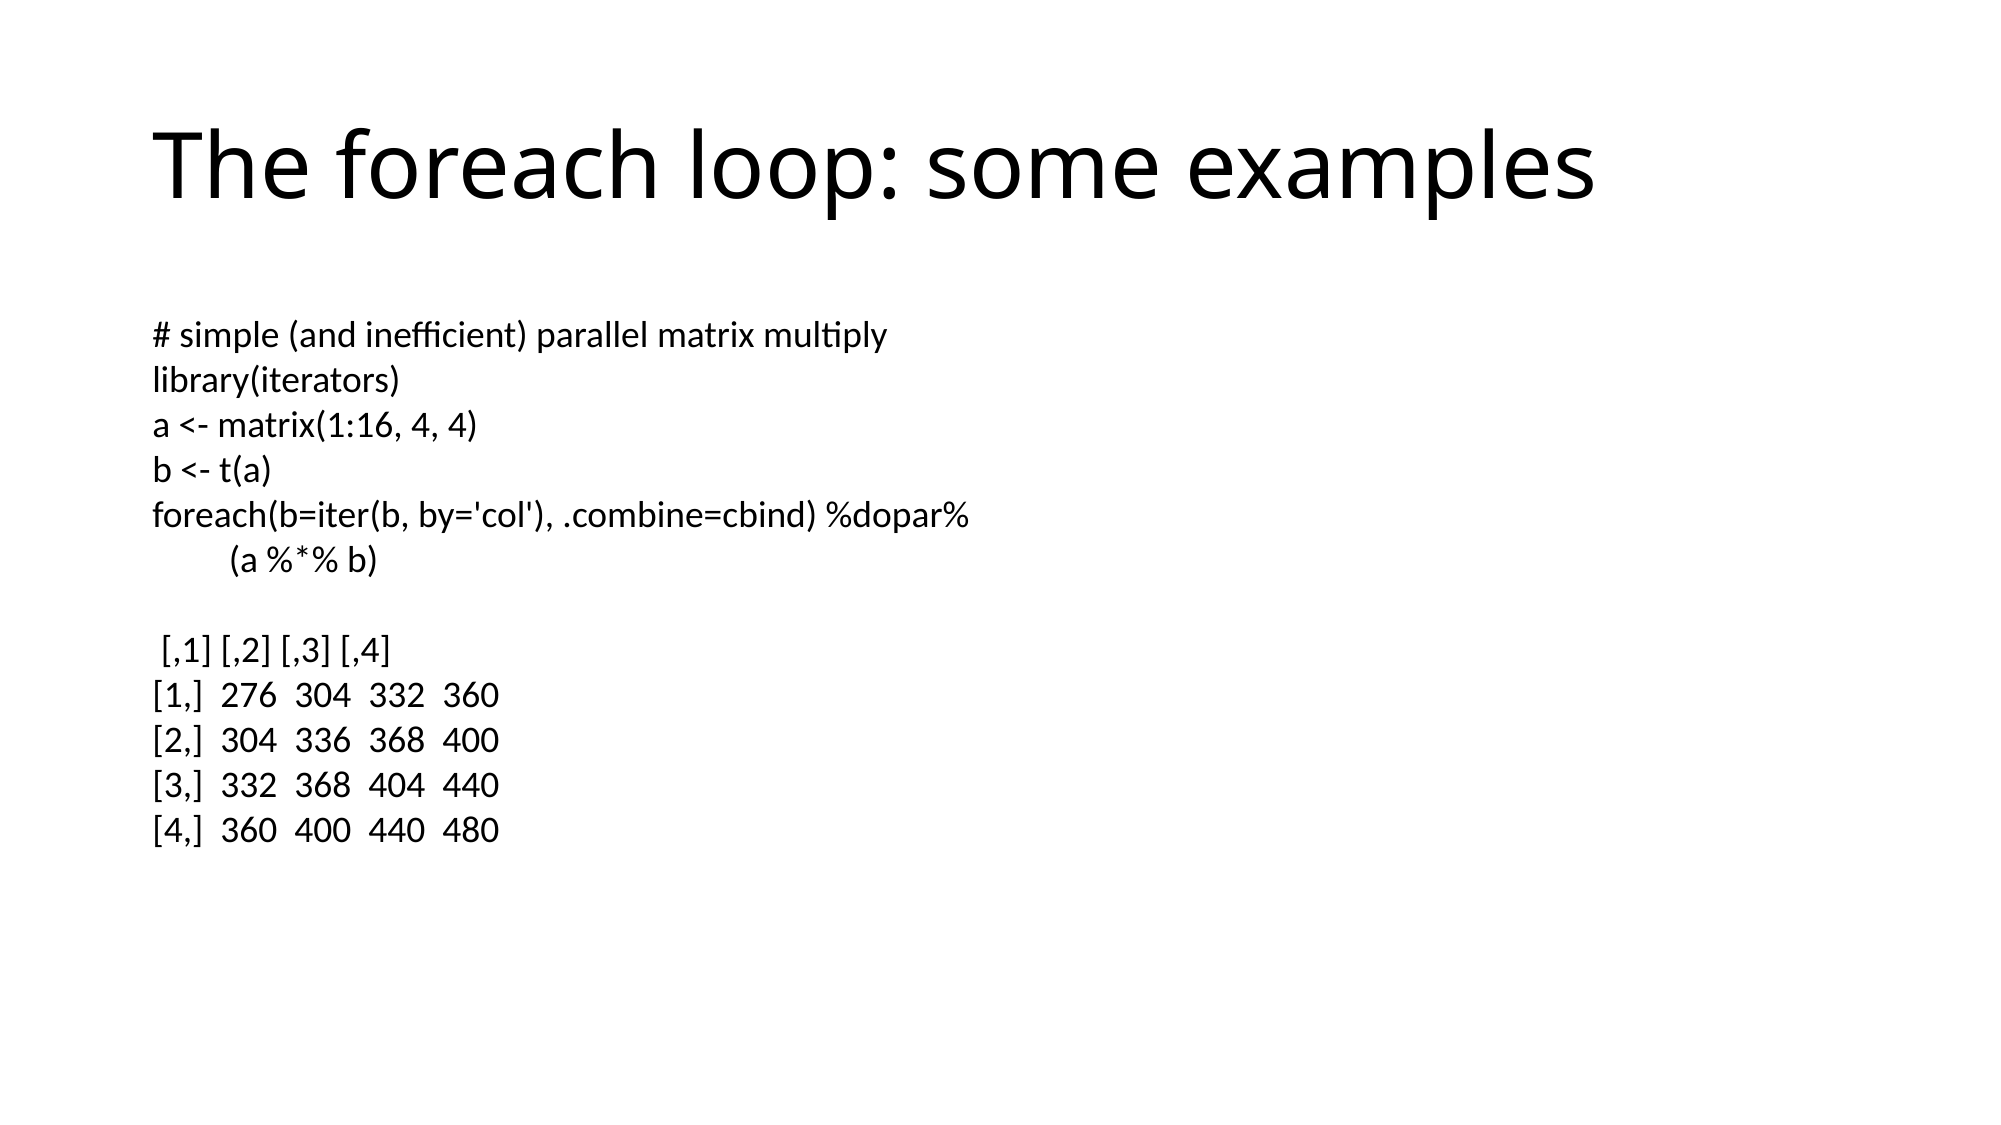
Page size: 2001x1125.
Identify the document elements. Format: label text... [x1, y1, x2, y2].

title The foreach loop: some examples [137, 59, 1863, 278]
text_box # simple (and inefficient) parallel matrix multiply library(iterators) a <- matrix(1:16, 4, 4) b <- t(a) foreach(b=iter(b, by='col'), .combine=cbind) %dopar% (a %*% b) [,1] [,2] [,3] [,4] [1,] 276 304 332 360 [2,] 304 336 368 400 [3,] 332 368 404 440 [4,] 360 400 440 480 [137, 302, 1488, 858]
